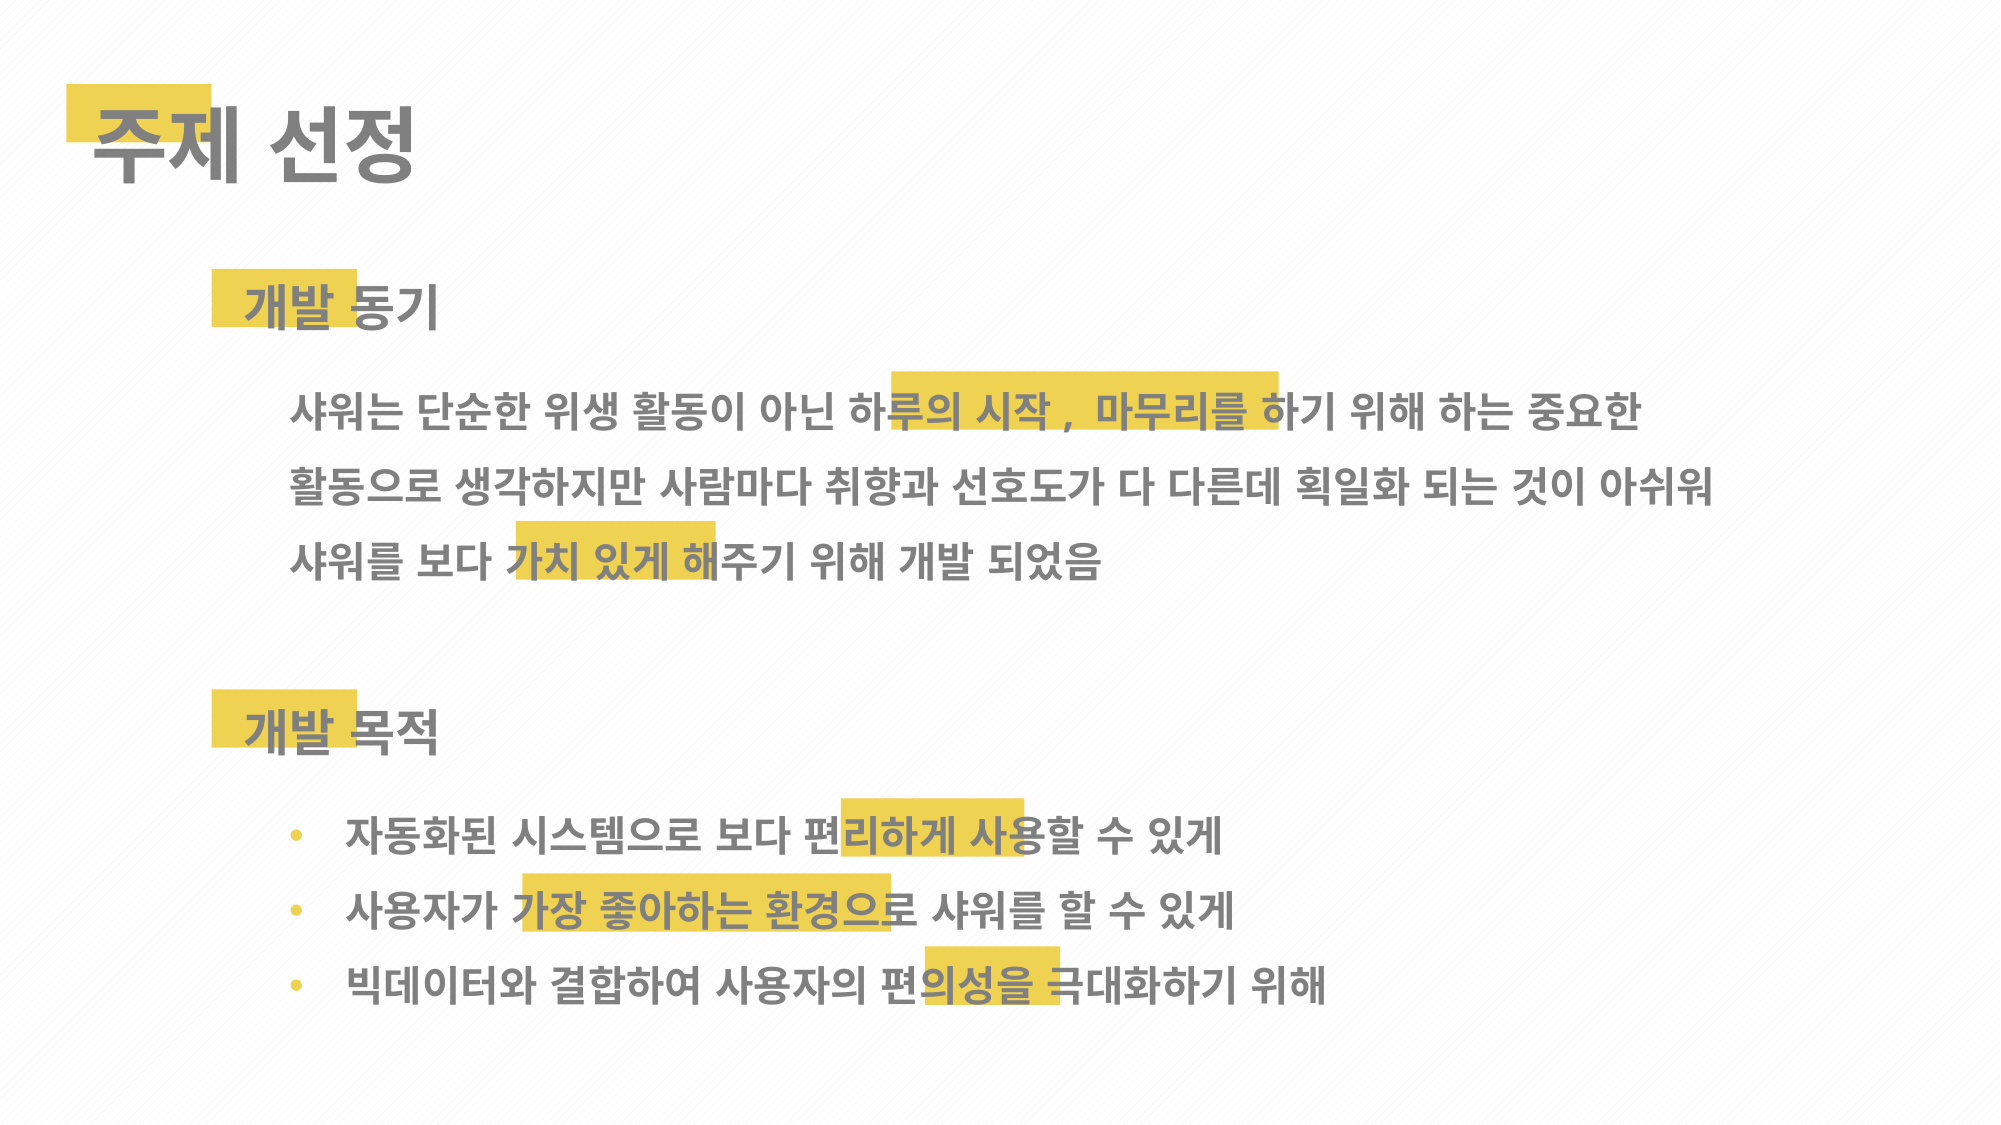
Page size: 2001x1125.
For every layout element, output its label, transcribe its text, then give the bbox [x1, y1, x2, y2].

text_box 개발 목적 [228, 693, 622, 769]
text_box 자동화된 시스템으로 보다 편리하게 사용할 수 있게 사용자가 가장 좋아하는 환경으로 샤워를 할 수 있게 빅데이터와 결합하여 사용자의 편의성을 극대화하기 위해 [274, 777, 1824, 1018]
text_box [211, 688, 358, 749]
text_box [211, 268, 358, 328]
text_box 개발 동기 [228, 269, 1163, 344]
text_box 주제 선정 [76, 85, 484, 201]
text_box [65, 83, 213, 143]
text_box 샤워는 단순한 위생 활동이 아닌 하루의 시작, 마무리를 하기 위해 하는 중요한 활동으로 생각하지만 사람마다 취향과 선호도가 다 다른데 획일화 되는 것이 아쉬워 샤워를 보다 가치 있게 해주기 위해 개발 되었음 [274, 353, 1919, 593]
